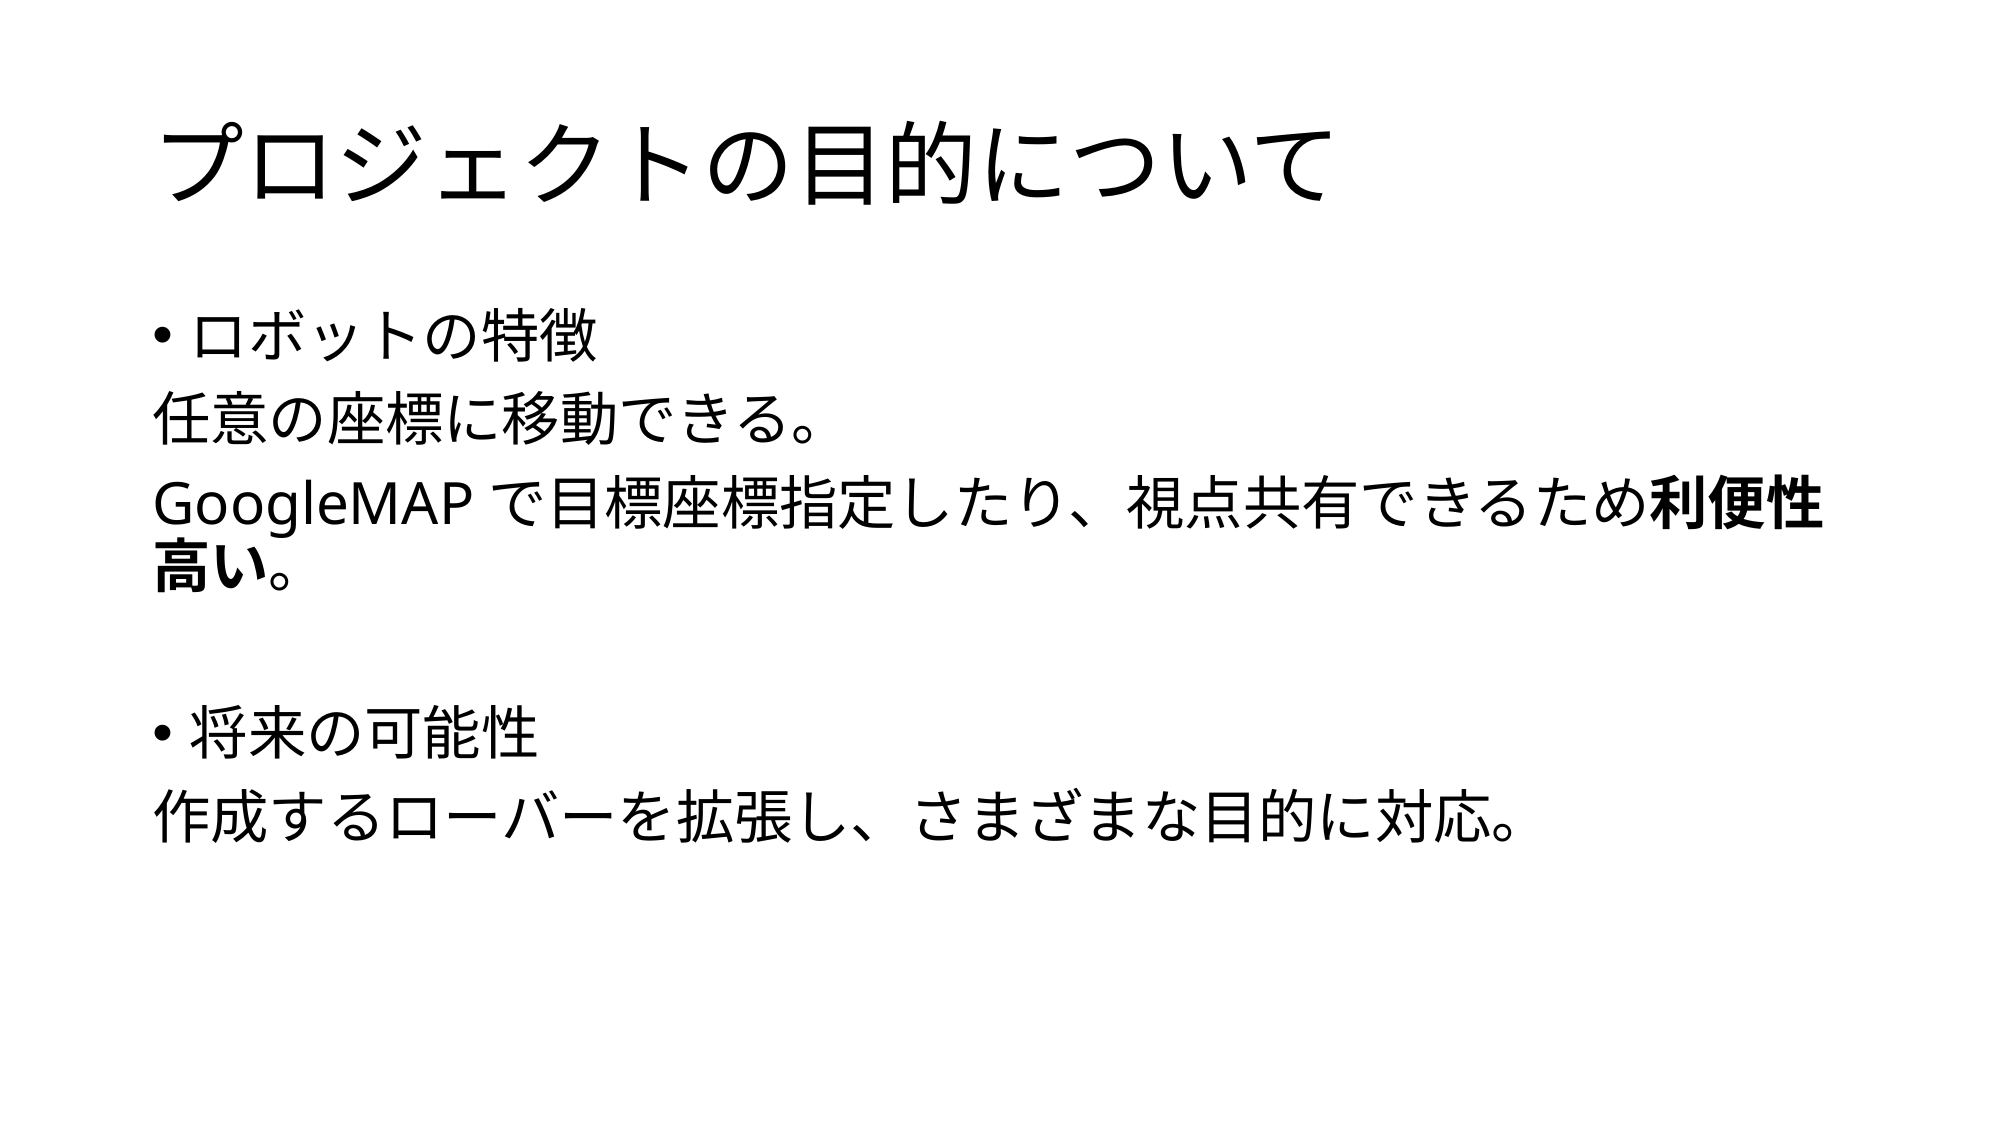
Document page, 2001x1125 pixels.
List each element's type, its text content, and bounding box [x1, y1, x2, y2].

list ロボットの特徴 任意の座標に移動できる。 GoogleMAPで目標座標指定したり、視点共有できるため利便性高い。 将来の可能性 作成するローバーを拡張し、さまざまな目的に対応。 [137, 299, 1863, 916]
title プロジェクトの目的について [137, 59, 1863, 278]
